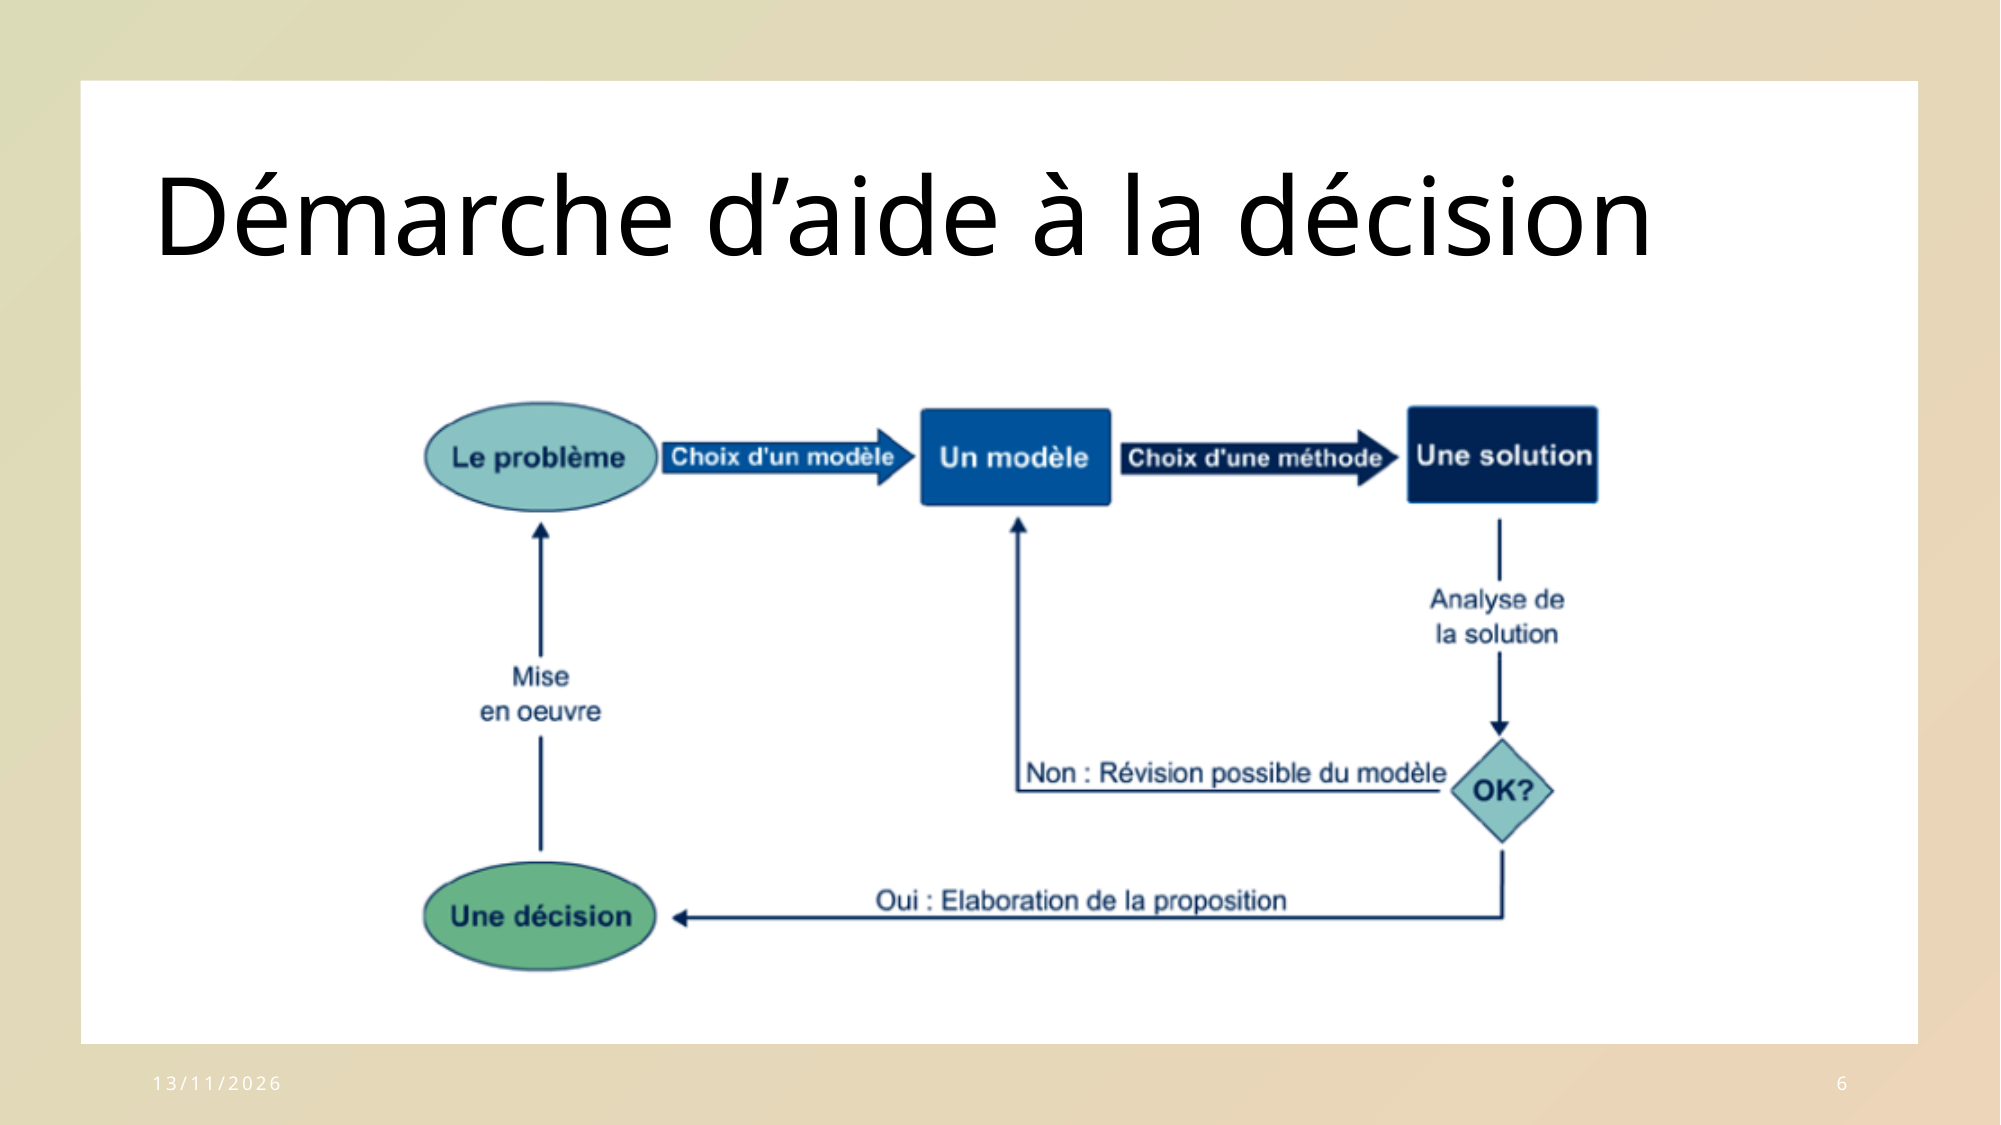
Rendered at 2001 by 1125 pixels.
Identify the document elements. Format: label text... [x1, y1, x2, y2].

slide_number 6 [1412, 1054, 1863, 1115]
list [386, 358, 1700, 1033]
title Démarche d’aide à la décision [137, 111, 1863, 330]
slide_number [137, 1054, 588, 1115]
